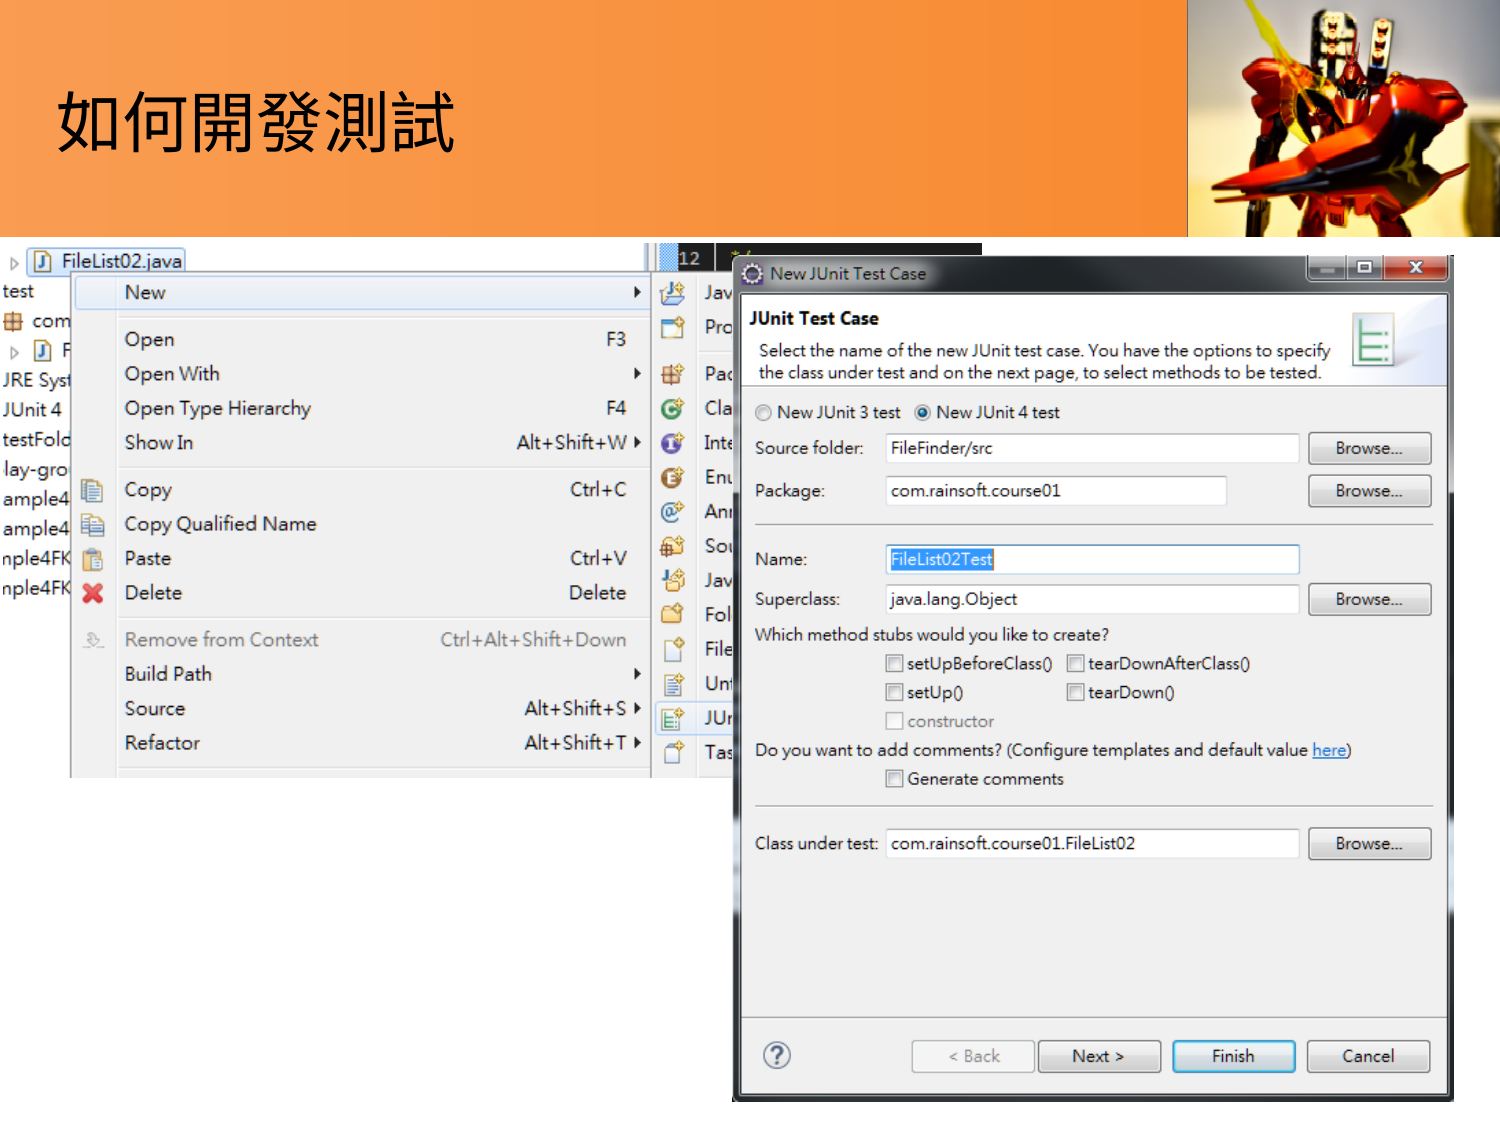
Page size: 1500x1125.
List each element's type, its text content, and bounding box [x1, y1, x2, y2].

title 如何開發測試 [41, 45, 1164, 197]
picture [1187, 0, 1500, 237]
picture [2, 243, 1454, 1102]
